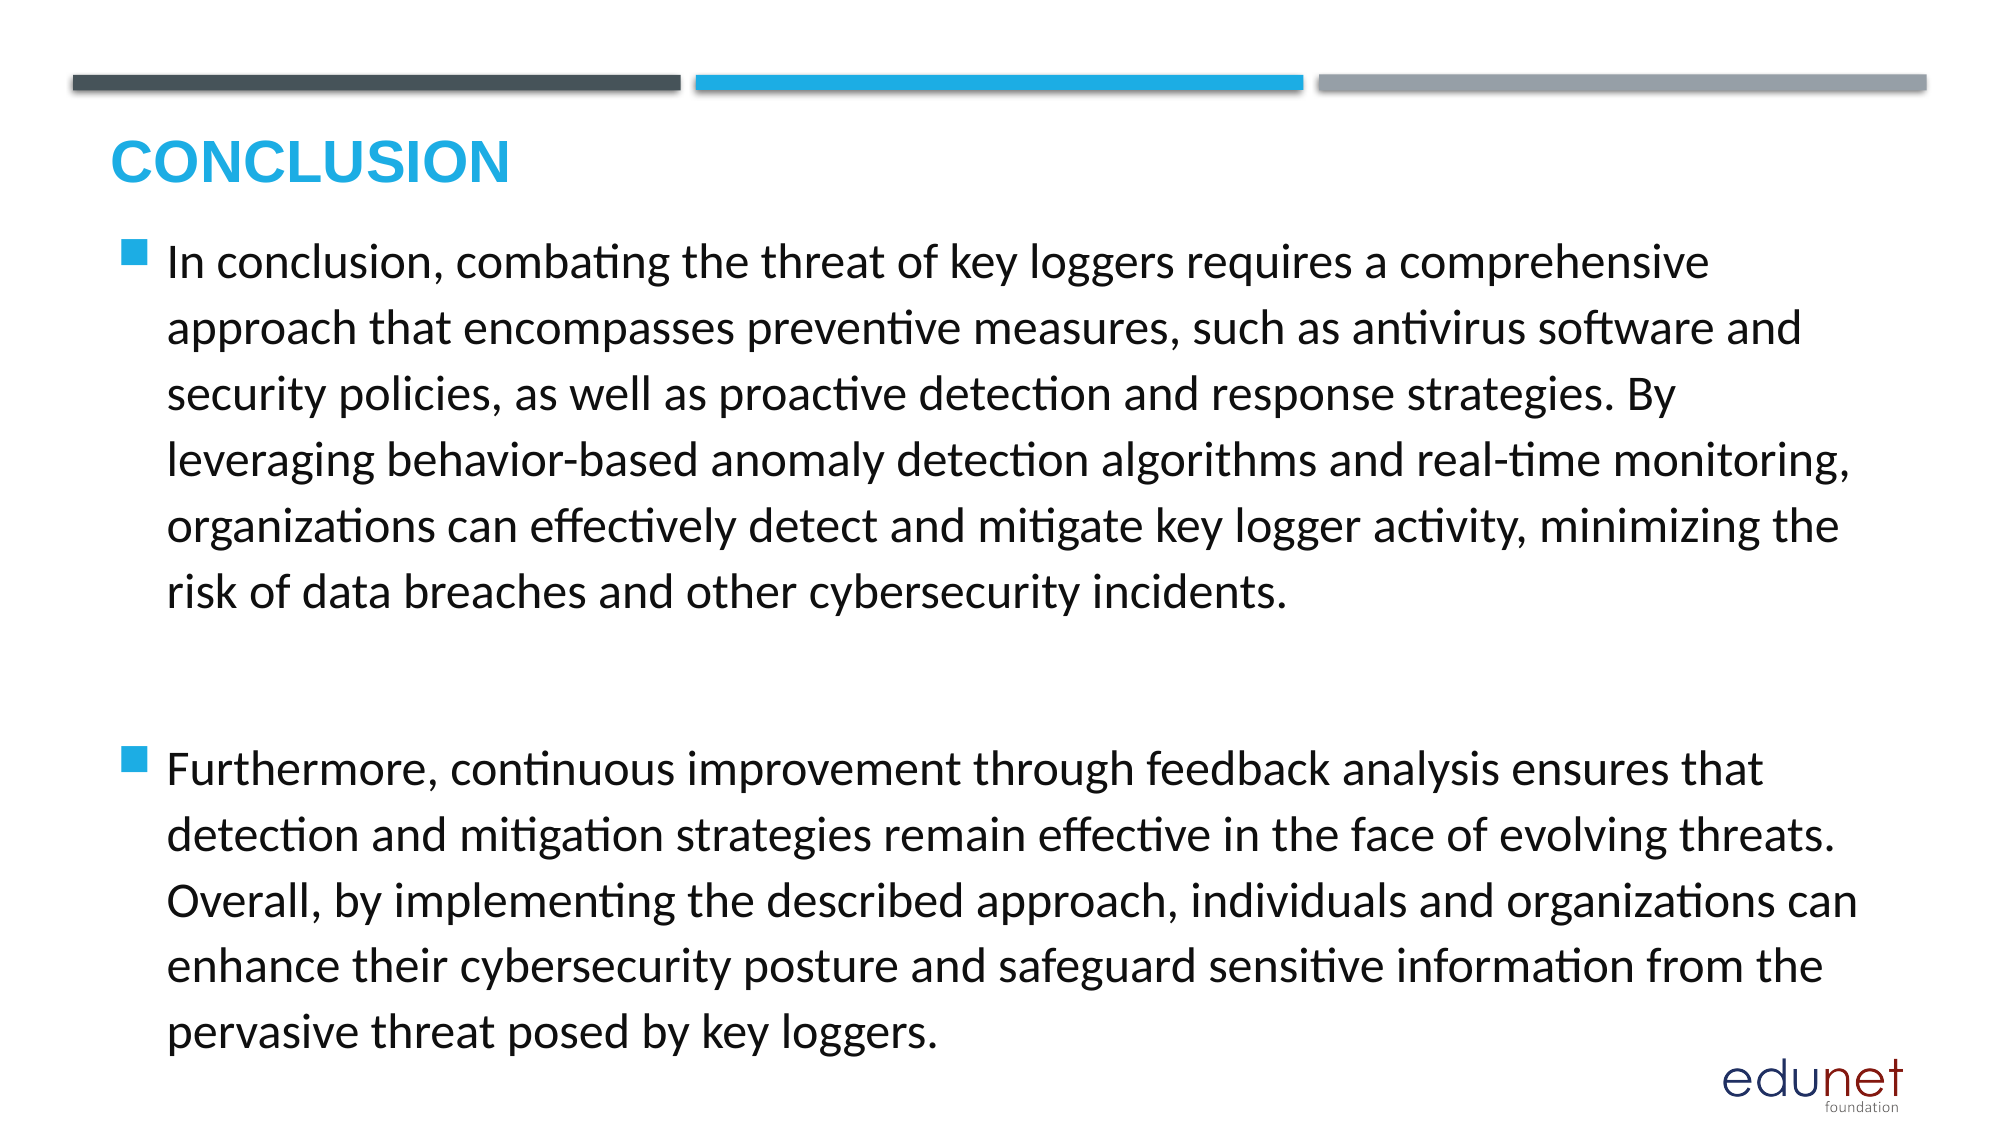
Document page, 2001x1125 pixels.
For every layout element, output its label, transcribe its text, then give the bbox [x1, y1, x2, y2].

list In conclusion, combating the threat of key loggers requires a comprehensive approach that encompasses preventive measures, such as antivirus software and security policies, as well as proactive detection and response strategies. By leveraging behavior-based anomaly detection algorithms and real-time monitoring, organizations can effectively detect and mitigate key logger activity, minimizing the risk of data breaches and other cybersecurity incidents. Furthermore, continuous improvement through feedback analysis ensures that detection and mitigation strategies remain effective in the face of evolving threats. Overall, by implementing the described approach, individuals and organizations can enhance their cybersecurity posture and safeguard sensitive information from the pervasive threat posed by key loggers. [101, 257, 1911, 1024]
title Conclusion [95, 115, 1905, 203]
picture [1719, 1056, 1905, 1116]
